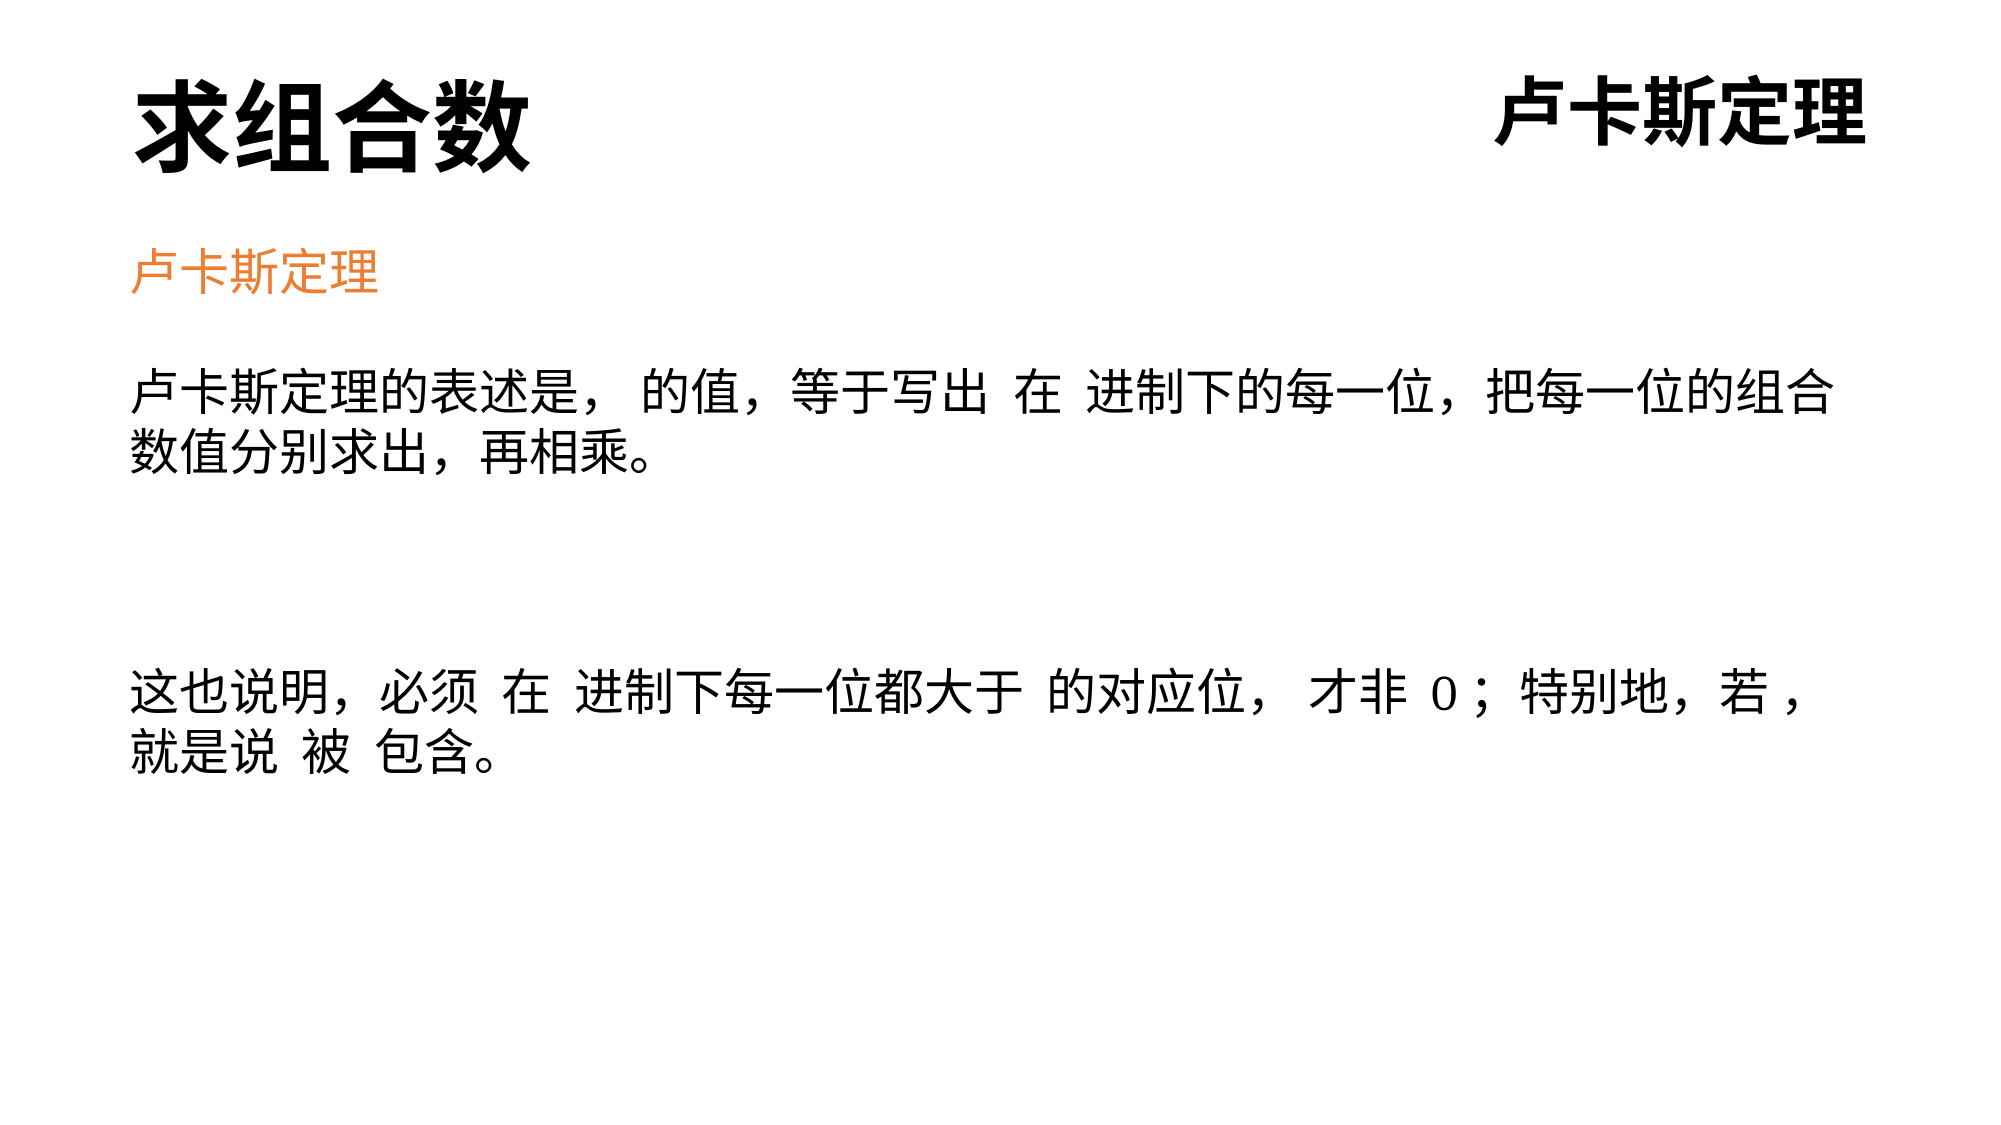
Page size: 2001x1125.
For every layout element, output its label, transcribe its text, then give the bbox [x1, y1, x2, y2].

text_box 求组合数 [117, 56, 548, 192]
text_box 卢卡斯定理 [1477, 56, 1883, 162]
